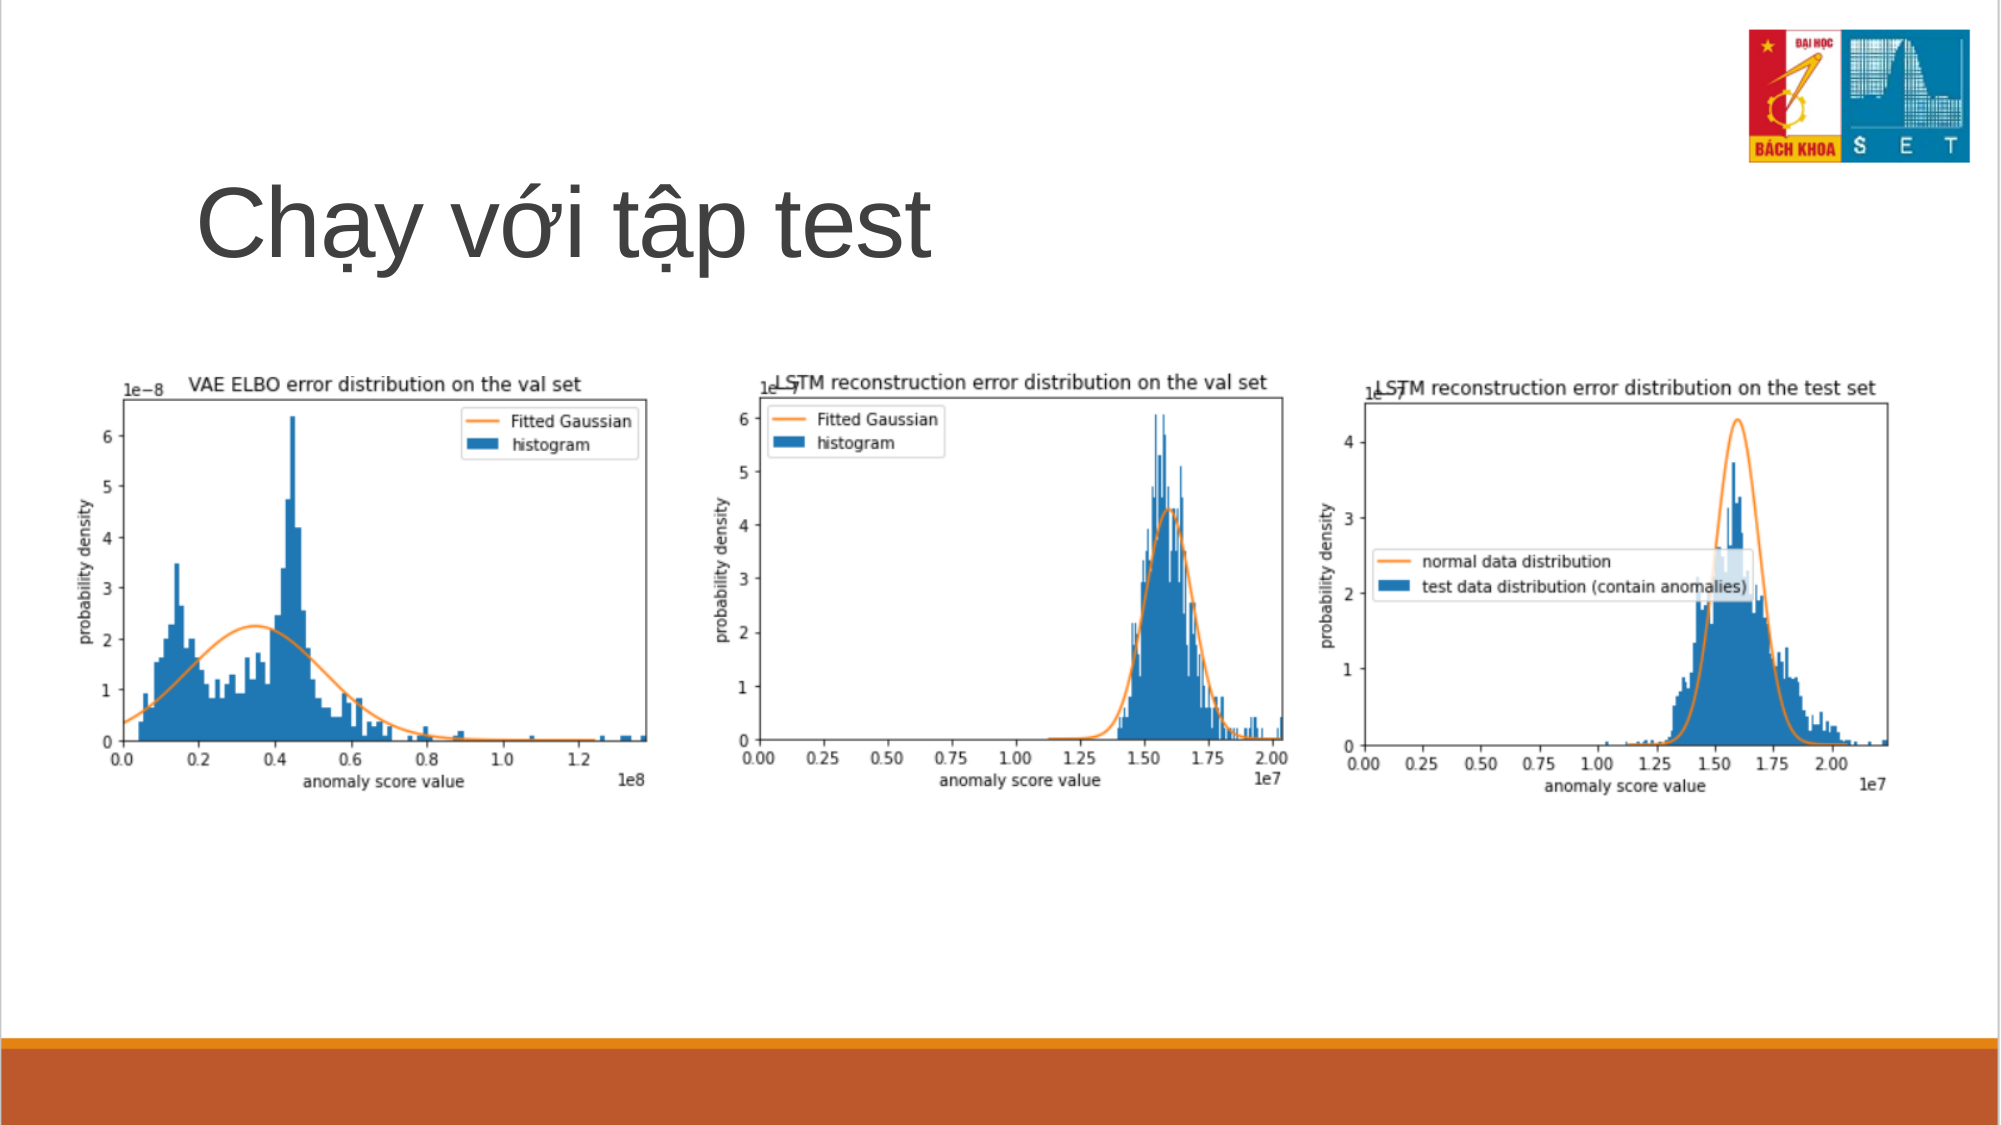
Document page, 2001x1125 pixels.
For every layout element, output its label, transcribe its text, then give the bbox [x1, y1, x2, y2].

picture [0, 0, 2001, 1125]
title Chạy với tập test [180, 47, 1830, 285]
